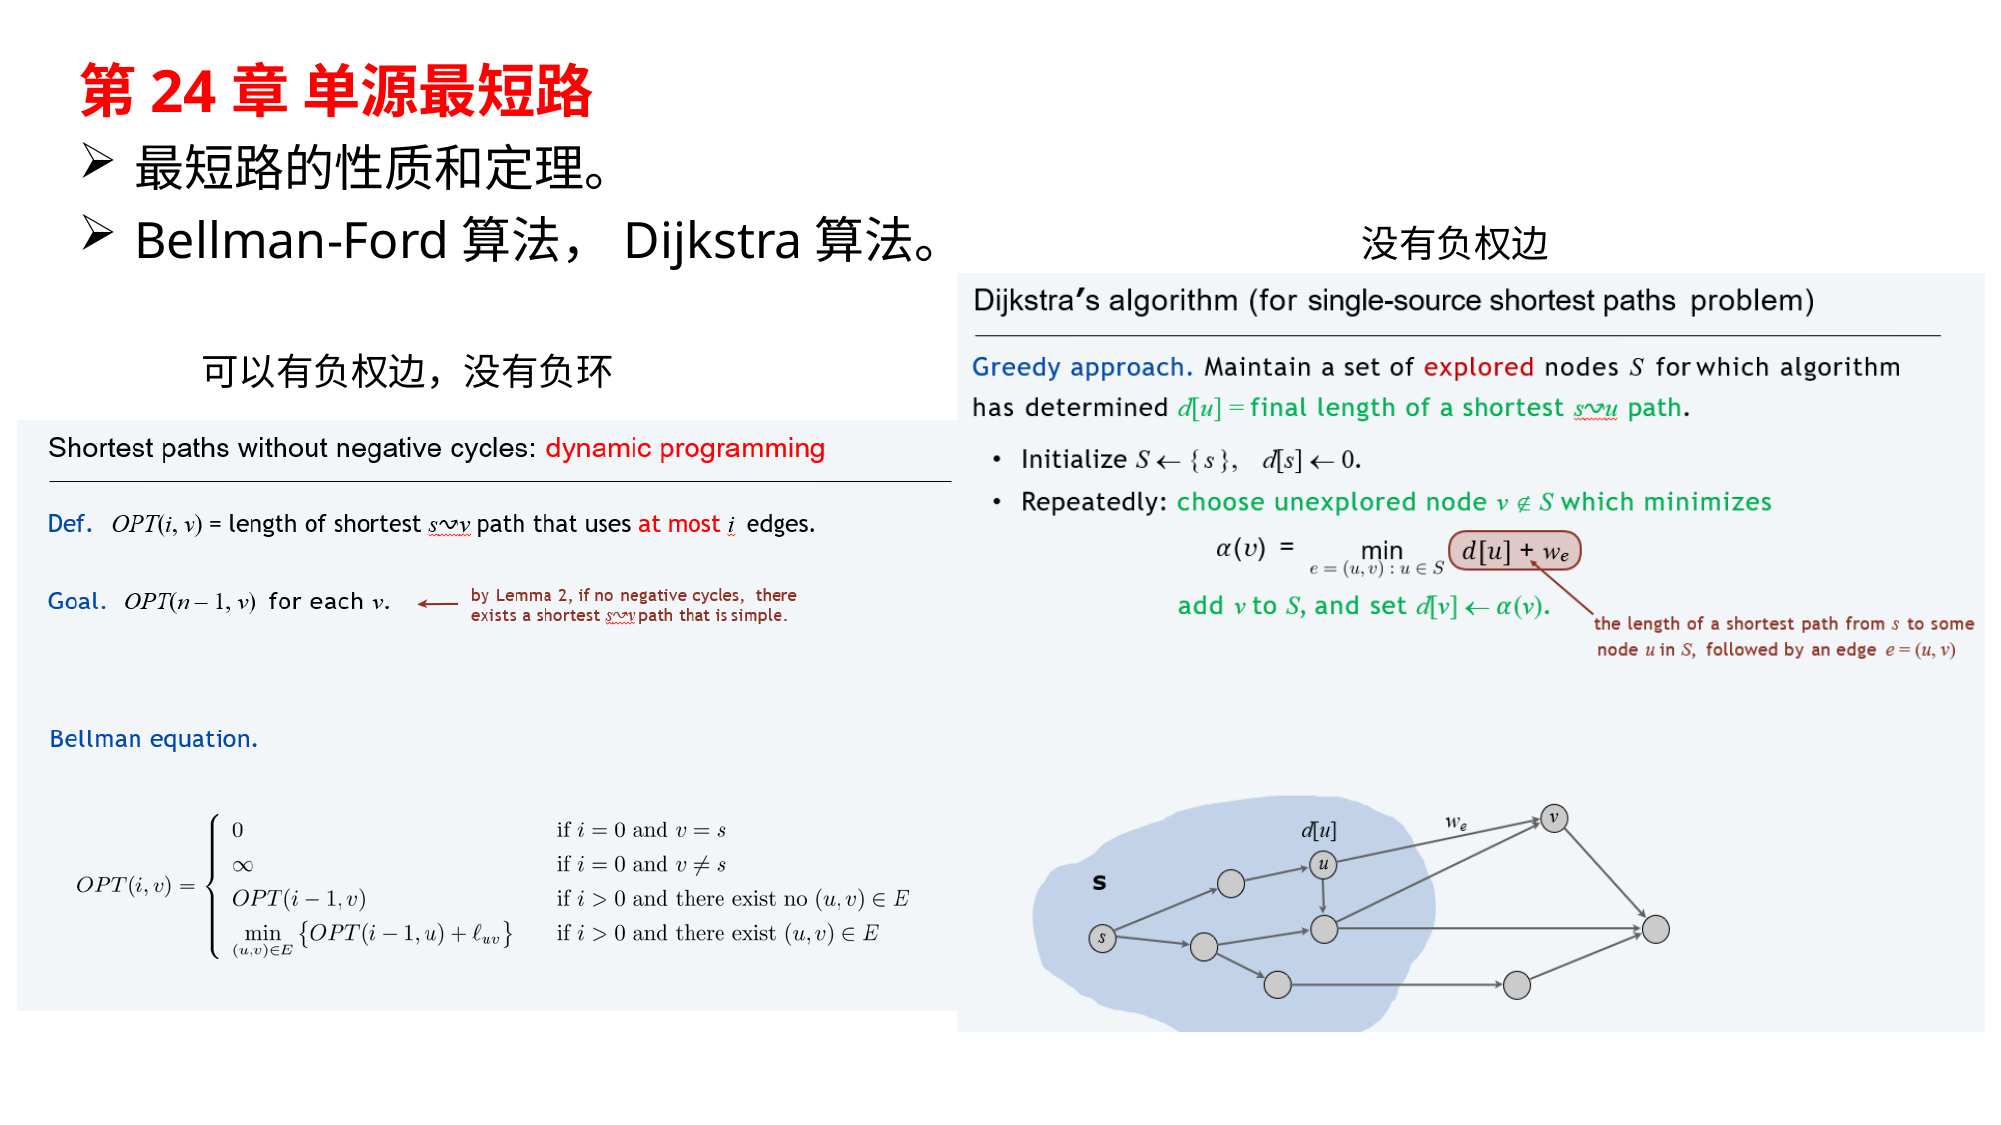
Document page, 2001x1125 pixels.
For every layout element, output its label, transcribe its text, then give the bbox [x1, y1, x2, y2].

text_box 第24章 单源最短路 最短路的性质和定理。 Bellman-Ford算法，Dijkstra算法。 [63, 32, 1851, 276]
picture [17, 273, 1985, 1032]
text_box 没有负权边 [1347, 213, 1595, 273]
text_box 可以有负权边，没有负环 [186, 340, 722, 401]
